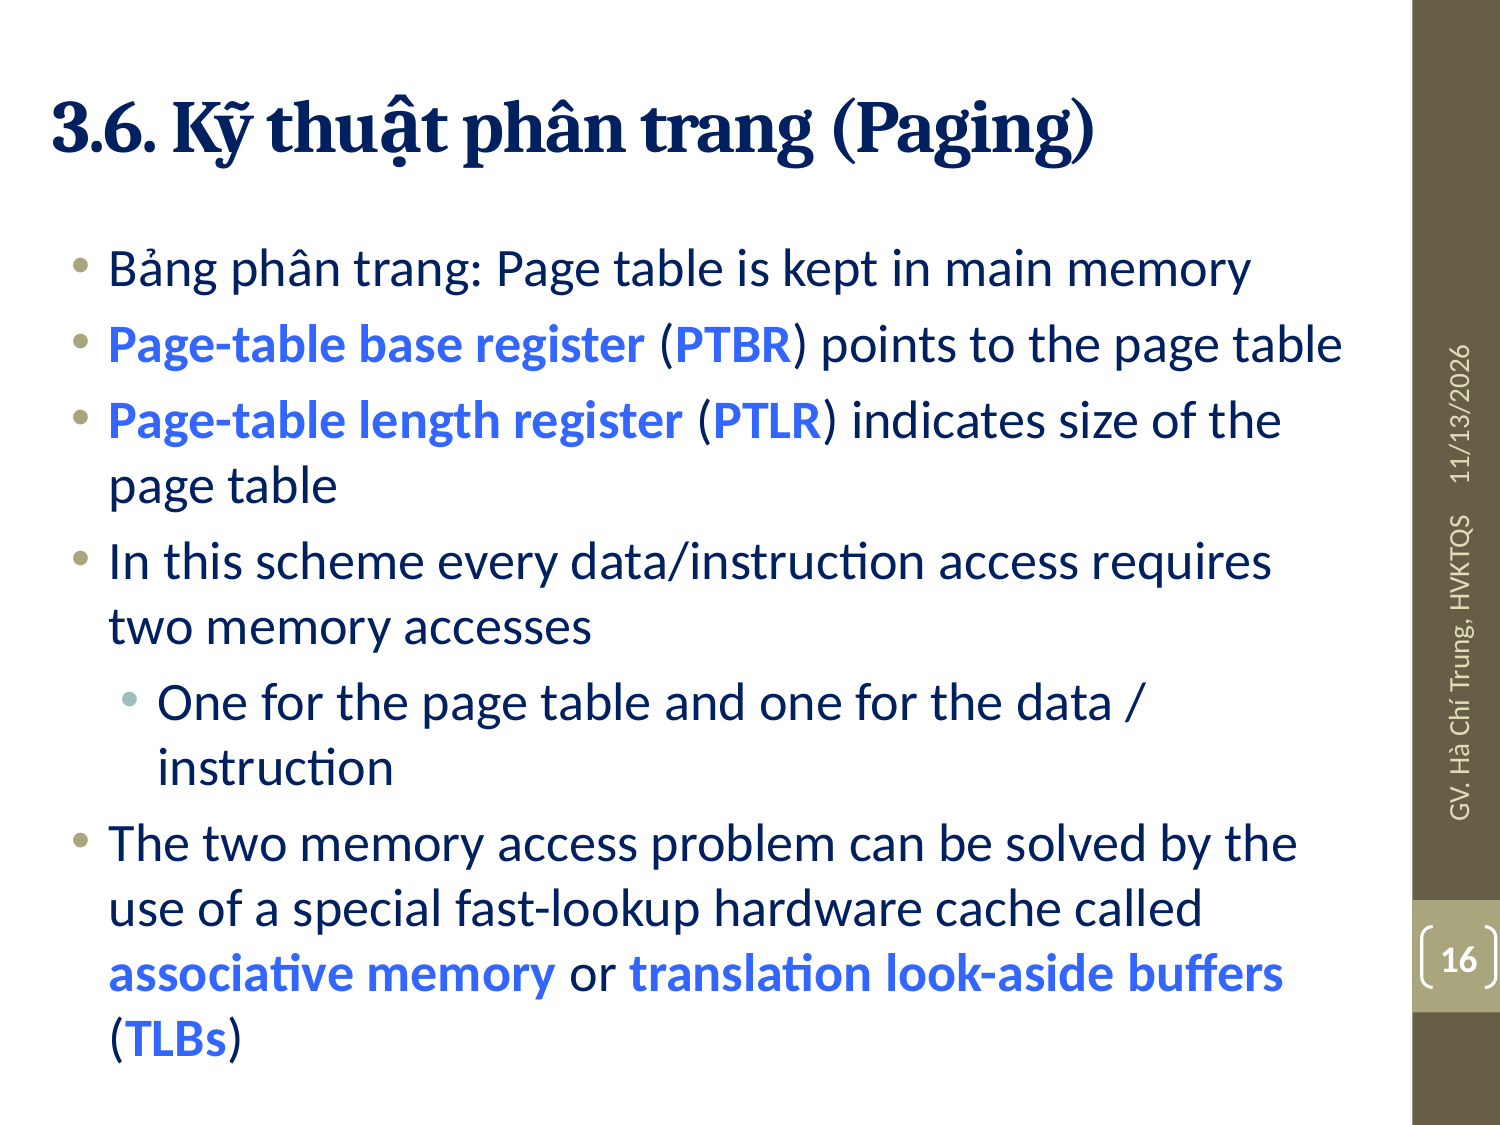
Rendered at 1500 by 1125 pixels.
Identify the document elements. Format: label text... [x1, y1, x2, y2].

title 3.6. Kỹ thuật phân trang (Paging) [37, 45, 1375, 200]
footer GV. Hà Chí Trung, HVKTQS [1427, 500, 1488, 889]
slide_number 16 [1420, 925, 1498, 990]
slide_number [1427, 100, 1488, 500]
list Bảng phân trang: Page table is kept in main memory Page-table base register (PTBR) points to the page table Page-table length register (PTLR) indicates size of the page table In this scheme every data/instruction access requires two memory accesses One for the page table and one for the data / instruction The two memory access problem can be solved by the use of a special fast-lookup hardware cache called associative memory or translation look-aside buffers (TLBs) [37, 224, 1375, 1100]
